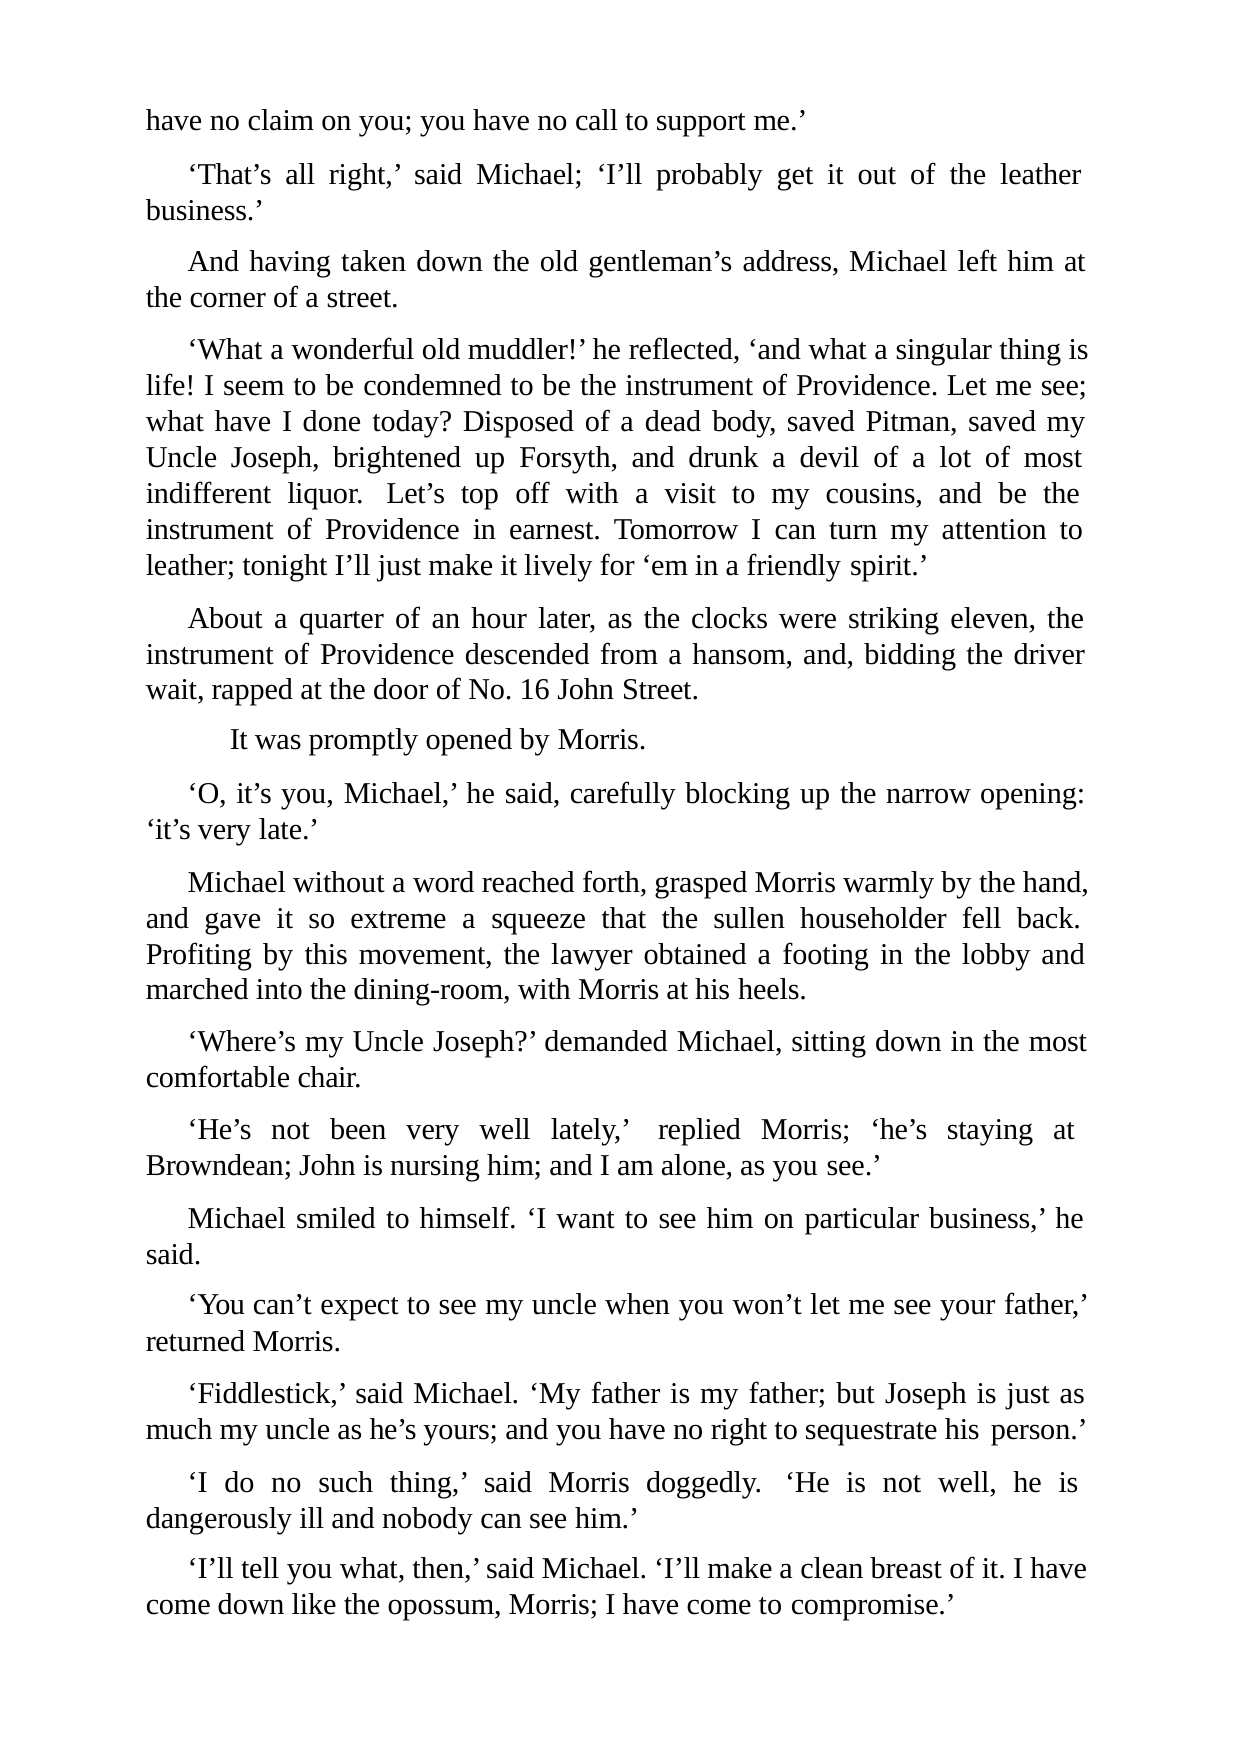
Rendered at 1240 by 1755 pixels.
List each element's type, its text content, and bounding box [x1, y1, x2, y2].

text_box have no claim on you; you have no call to support me.’ ‘That’s all right,’ said Michael; ‘I’ll probably get it out of the leather business.’ And having taken down the old gentleman’s address, Michael left him at the corner of a street. ‘What a wonderful old muddler!’ he reflected, ‘and what a singular thing is life! I seem to be condemned to be the instrument of Providence. Let me see; what have I done today? Disposed of a dead body, saved Pitman, saved my Uncle Joseph, brightened up Forsyth, and drunk a devil of a lot of most indifferent liquor. Let’s top off with a visit to my cousins, and be the instrument of Providence in earnest. Tomorrow I can turn my attention to leather; tonight I’ll just make it lively for ‘em in a friendly spirit.’ About a quarter of an hour later, as the clocks were striking eleven, the instrument of Providence descended from a hansom, and, bidding the driver wait, rapped at the door of No. 16 John Street. It was promptly opened by Morris. ‘O, it’s you, Michael,’ he said, carefully blocking up the narrow opening: ‘it’s very late.’ Michael without a word reached forth, grasped Morris warmly by the hand, and gave it so extreme a squeeze that the sullen householder fell back. Profiting by this movement, the lawyer obtained a footing in the lobby and marched into the dining-room, with Morris at his heels. ‘Where’s my Uncle Joseph?’ demanded Michael, sitting down in the most comfortable chair. ‘He’s not been very well lately,’ replied Morris; ‘he’s staying at Browndean; John is nursing him; and I am alone, as you see.’ Michael smiled to himself. ‘I want to see him on particular business,’ he said. ‘You can’t expect to see my uncle when you won’t let me see your father,’ returned Morris. ‘Fiddlestick,’ said Michael. ‘My father is my father; but Joseph is just as much my uncle as he’s yours; and you have no right to sequestrate his person.’ ‘I do no such thing,’ said Morris doggedly. ‘He is not well, he is dangerously ill and nobody can see him.’ ‘I’ll tell you what, then,’ said Michael. ‘I’ll make a clean breast of it. I have come down like the opossum, Morris; I have come to compromise.’ [143, 81, 1097, 1621]
